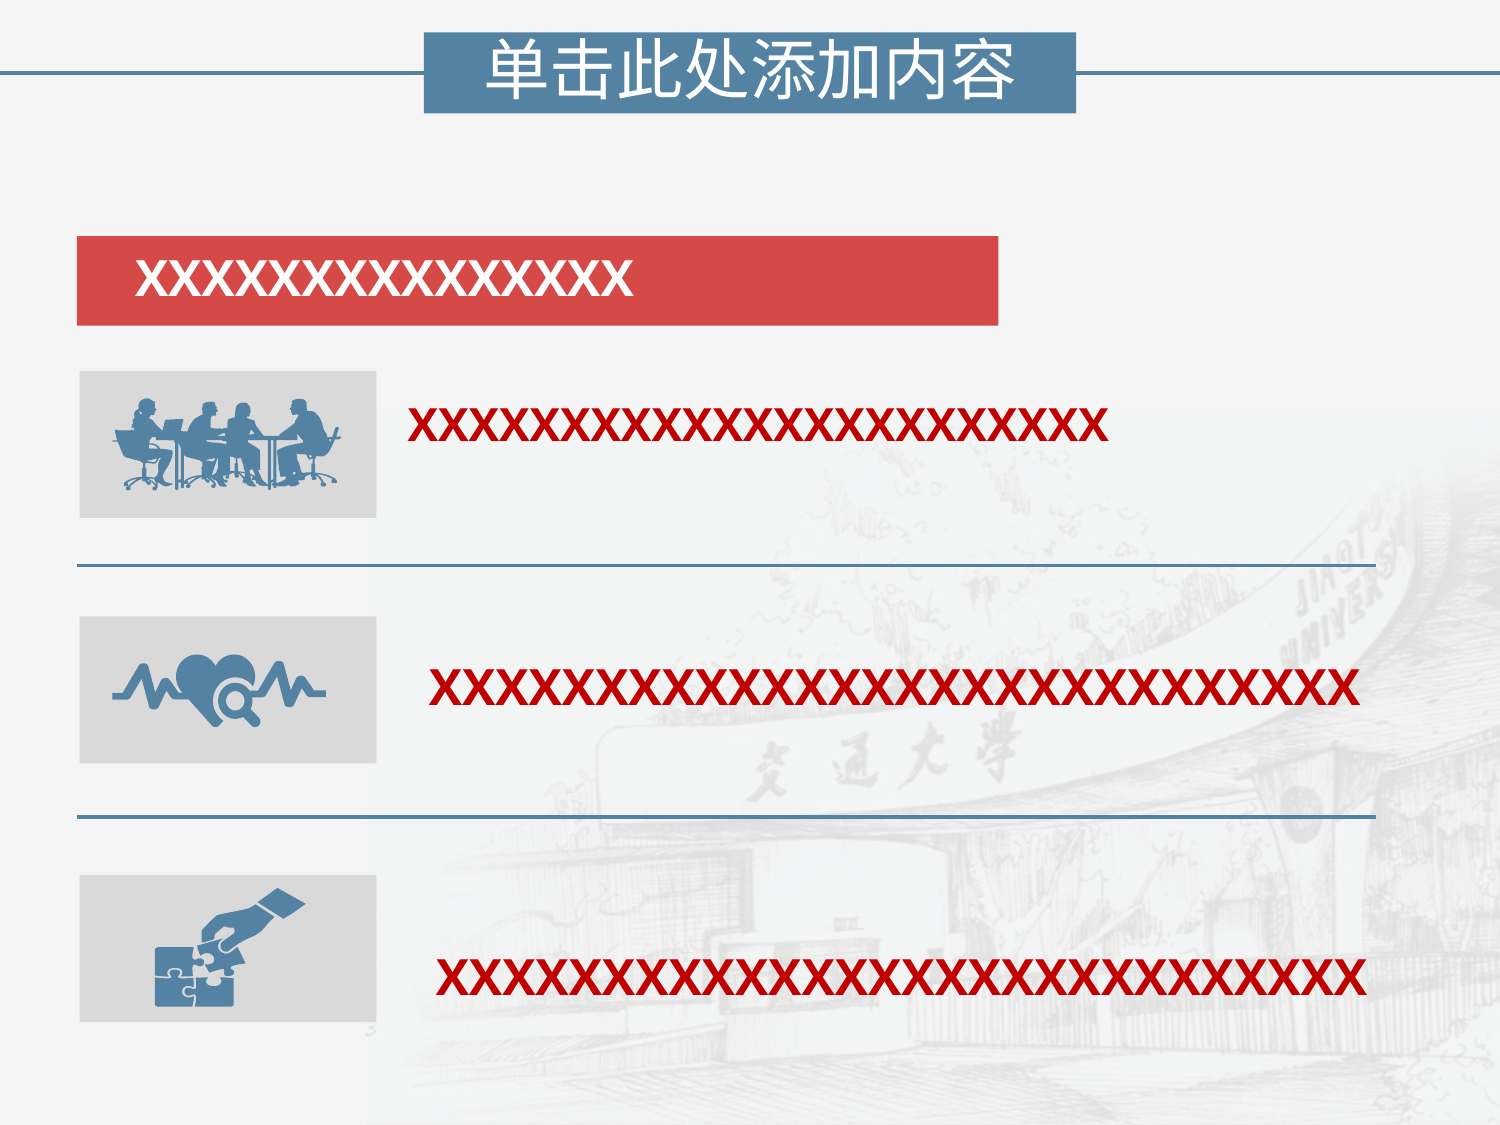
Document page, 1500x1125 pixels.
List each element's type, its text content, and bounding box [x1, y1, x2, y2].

text_box [112, 398, 342, 491]
text_box [79, 874, 377, 1023]
text_box [76, 235, 999, 327]
text_box XXXXXXXXXXXXXXXXXXXXXXXXXXXX [414, 648, 1375, 724]
text_box 单击此处添加内容 [423, 32, 1077, 114]
text_box [154, 904, 275, 1007]
text_box XXXXXXXXXXXXXXXXXXXXXXX [393, 360, 1410, 458]
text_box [112, 654, 326, 728]
text_box [79, 370, 377, 519]
text_box [257, 887, 306, 919]
text_box [79, 615, 377, 764]
text_box XXXXXXXXXXXXXXXXXXXXXXXXXXXX [421, 937, 1382, 1013]
text_box XXXXXXXXXXXXXXX [120, 238, 774, 314]
